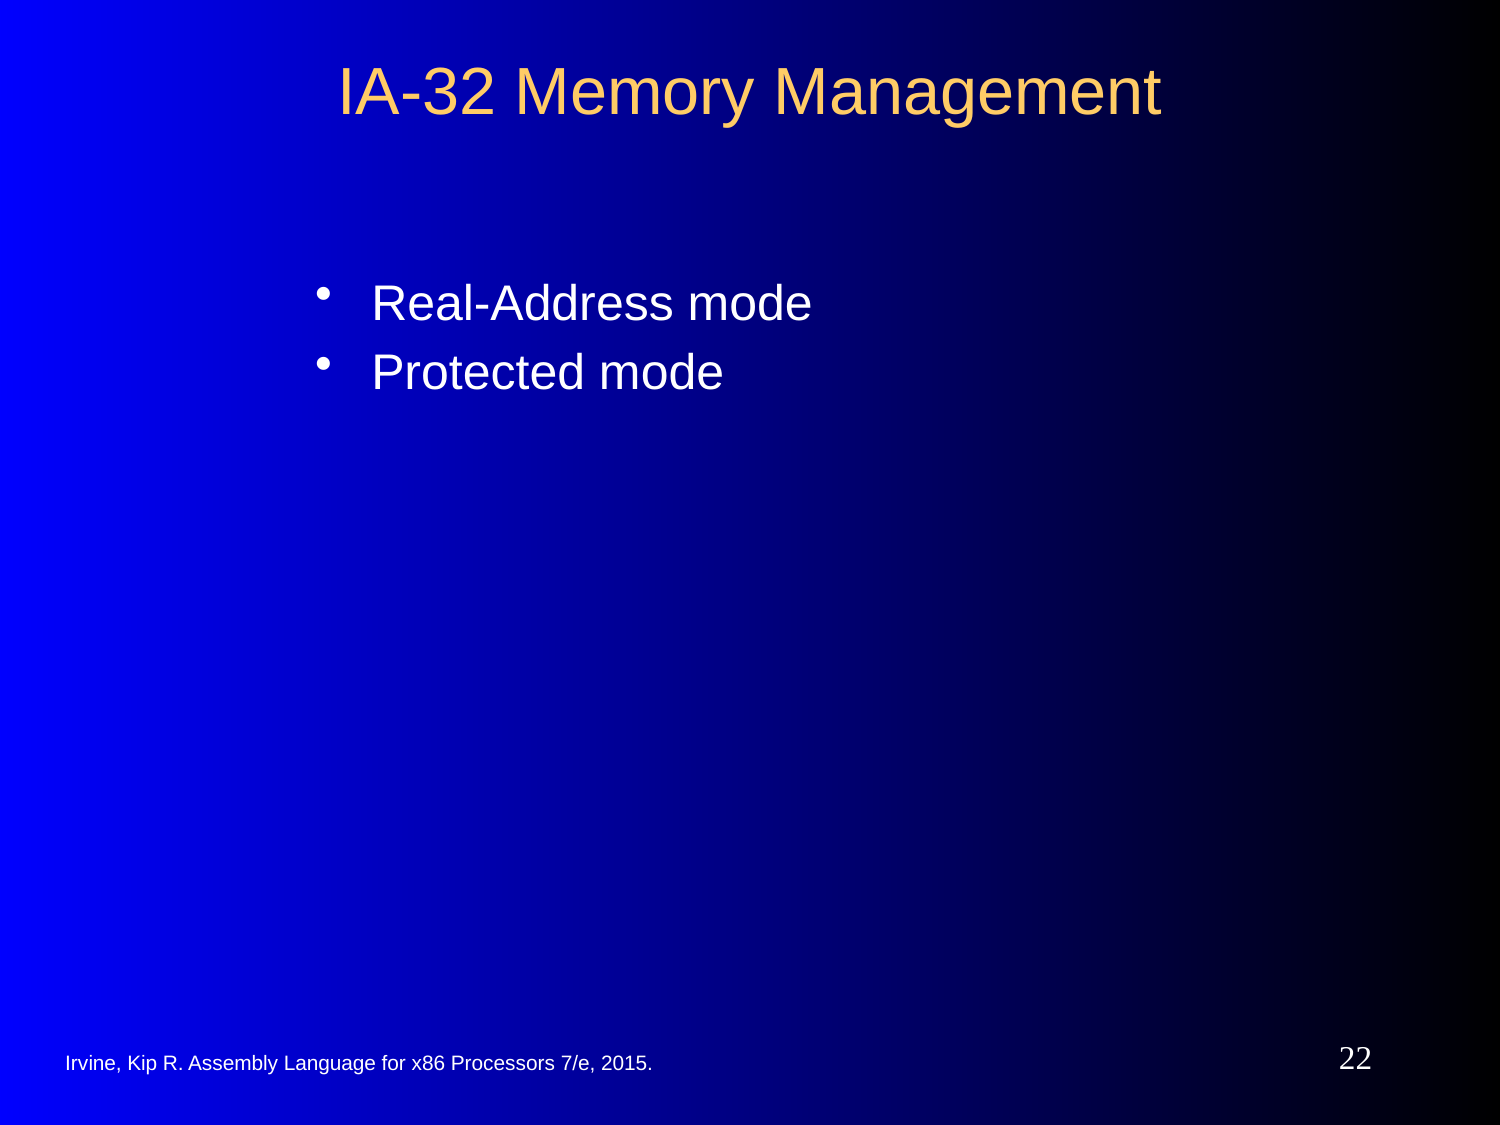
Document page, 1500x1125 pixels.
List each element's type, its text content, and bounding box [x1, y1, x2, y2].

slide_number 22 [1224, 1025, 1388, 1088]
list Real-Address mode Protected mode [300, 262, 1288, 688]
title IA-32 Memory Management [112, 37, 1388, 138]
footer Irvine, Kip R. Assembly Language for x86 Processors 7/e, 2015. [50, 1037, 825, 1088]
